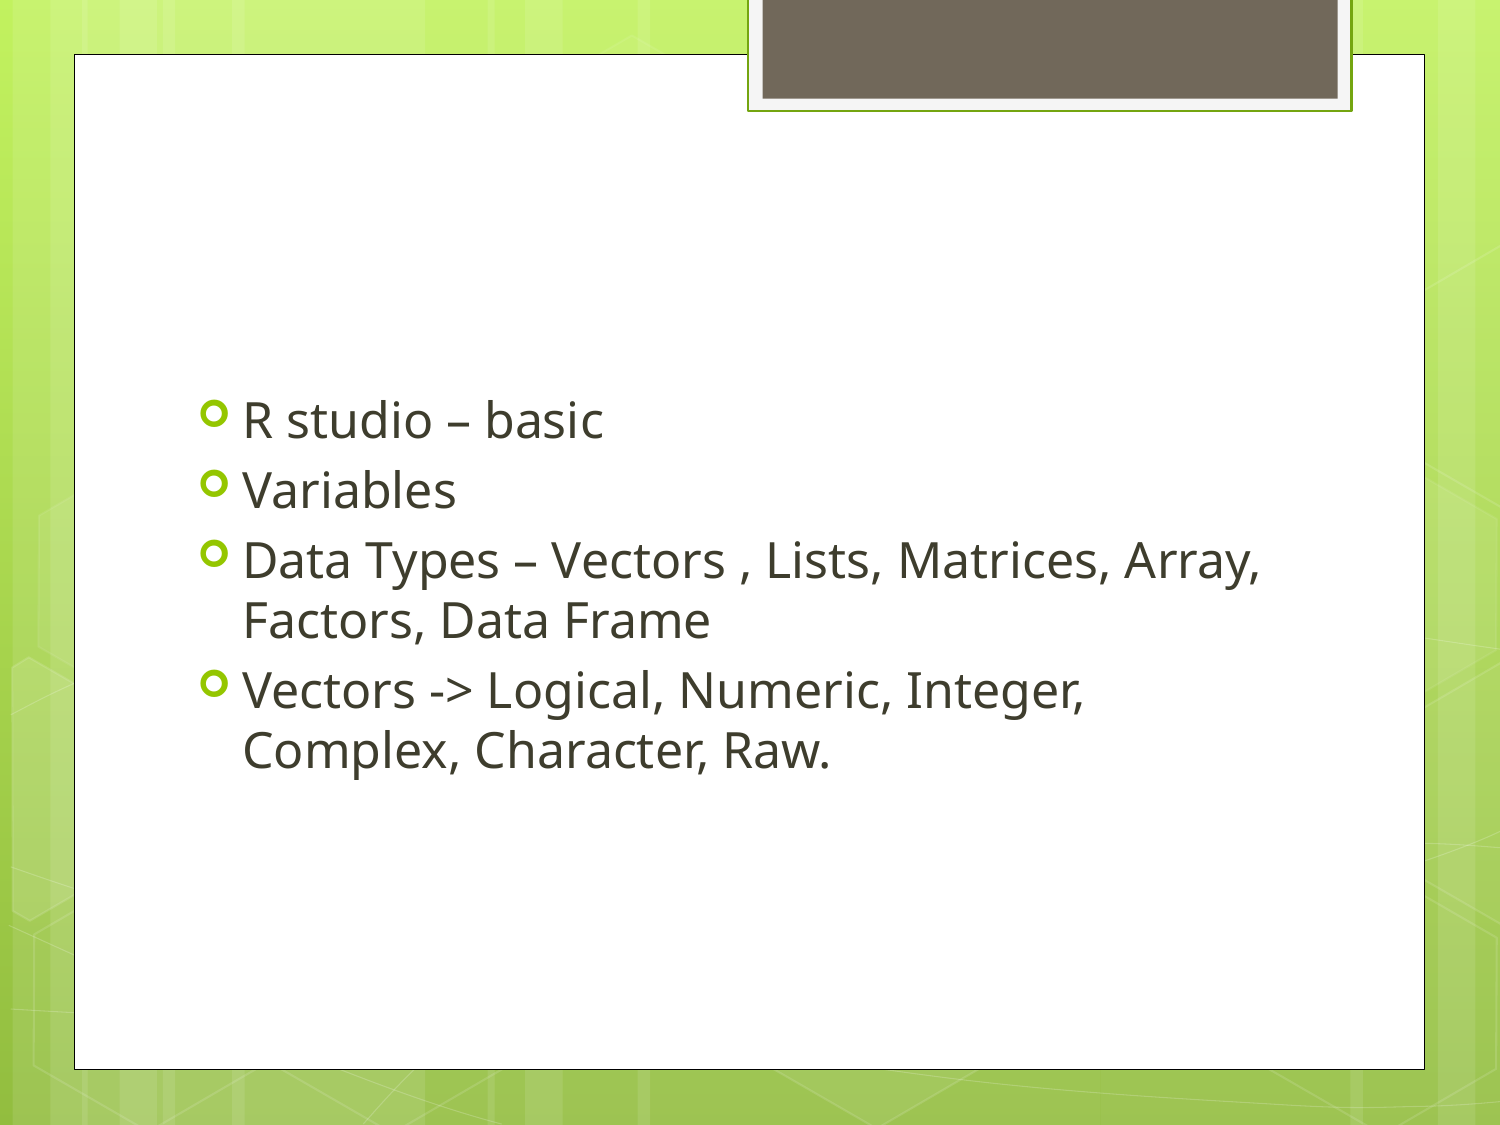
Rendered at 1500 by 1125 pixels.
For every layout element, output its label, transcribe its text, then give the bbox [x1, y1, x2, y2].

list R studio – basic Variables Data Types – Vectors , Lists, Matrices, Array, Factors, Data Frame Vectors -> Logical, Numeric, Integer, Complex, Character, Raw. [171, 381, 1283, 957]
